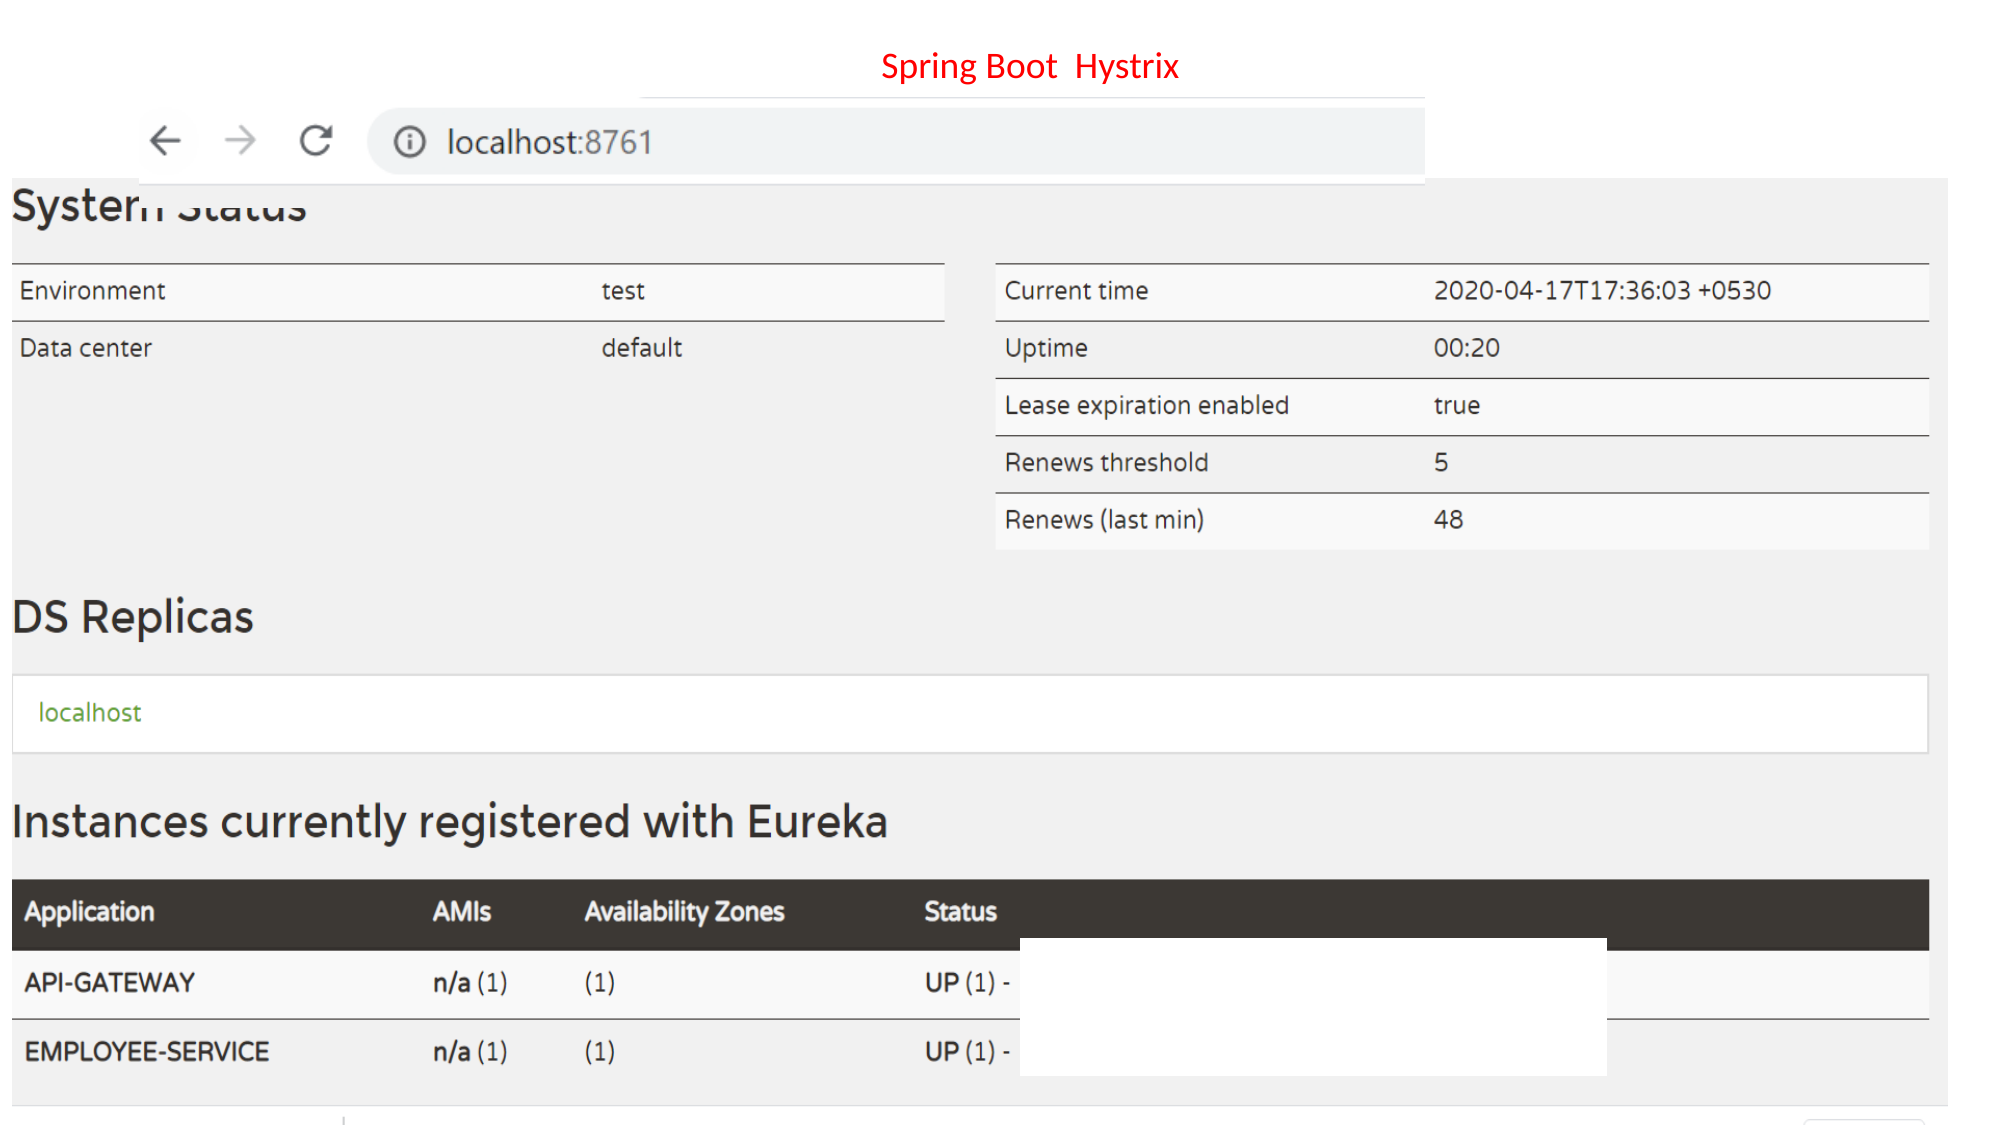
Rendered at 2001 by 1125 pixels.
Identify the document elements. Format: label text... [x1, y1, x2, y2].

text_box Spring Boot Hystrix [508, 0, 1552, 128]
picture [12, 97, 1948, 1125]
